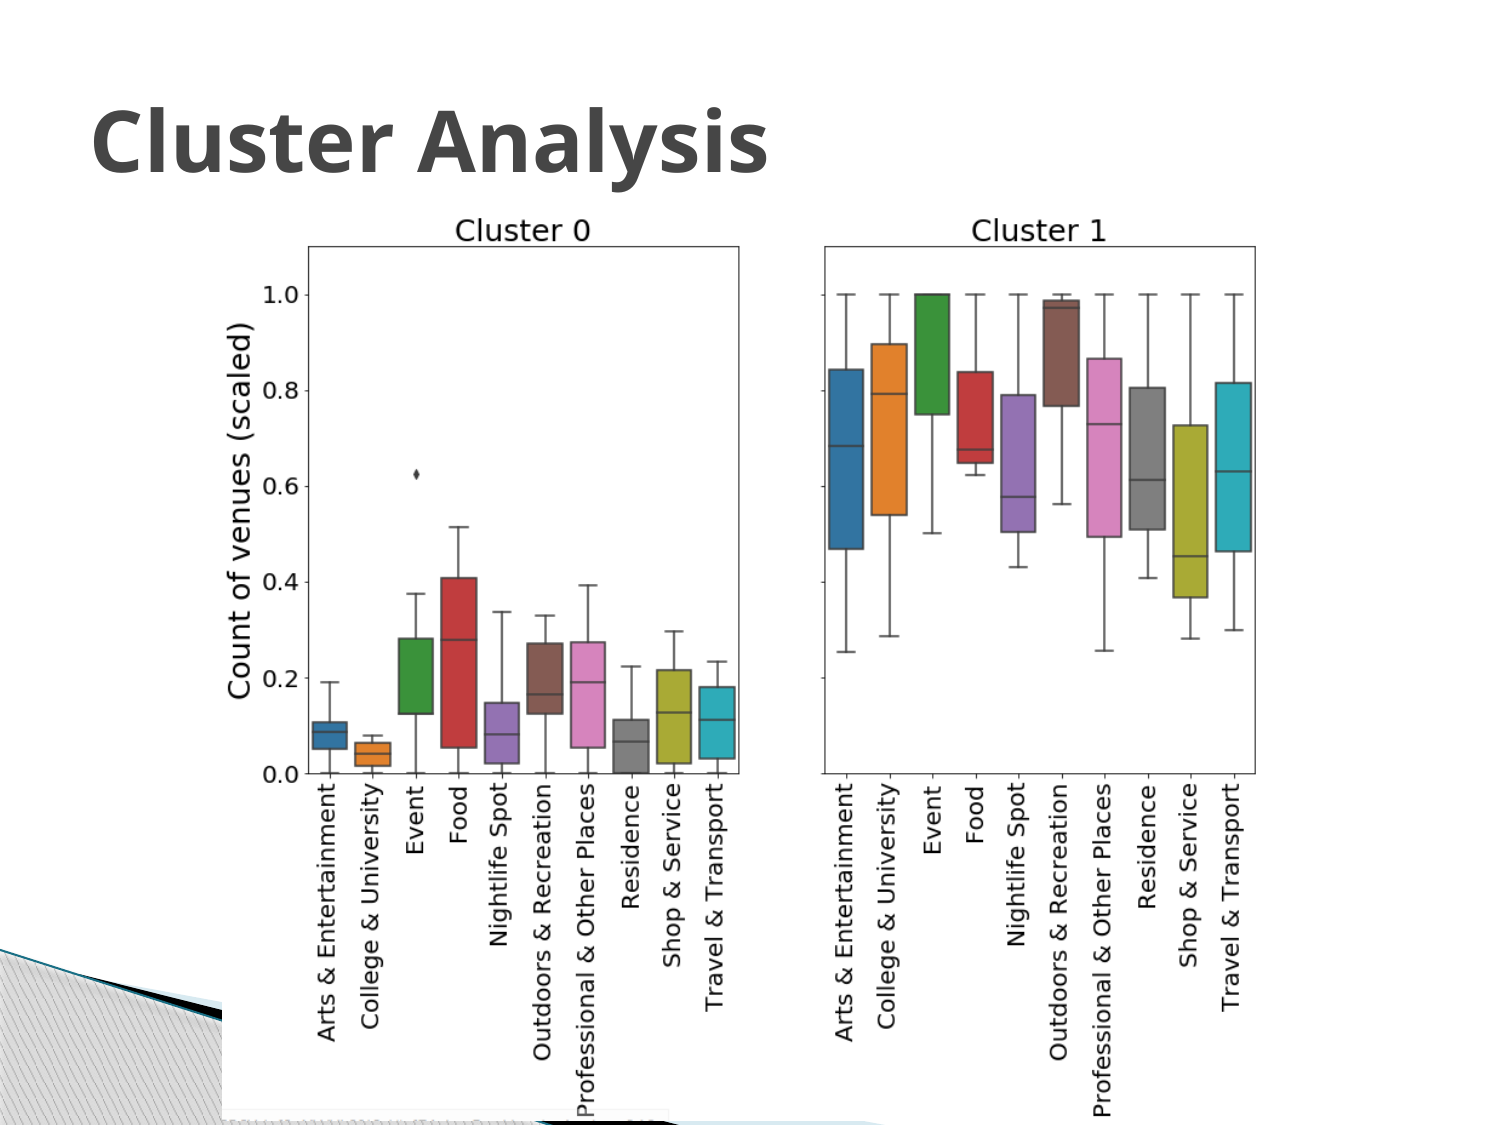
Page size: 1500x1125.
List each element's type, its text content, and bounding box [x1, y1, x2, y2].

picture [221, 211, 1302, 1122]
title Cluster Analysis [75, 45, 1425, 233]
